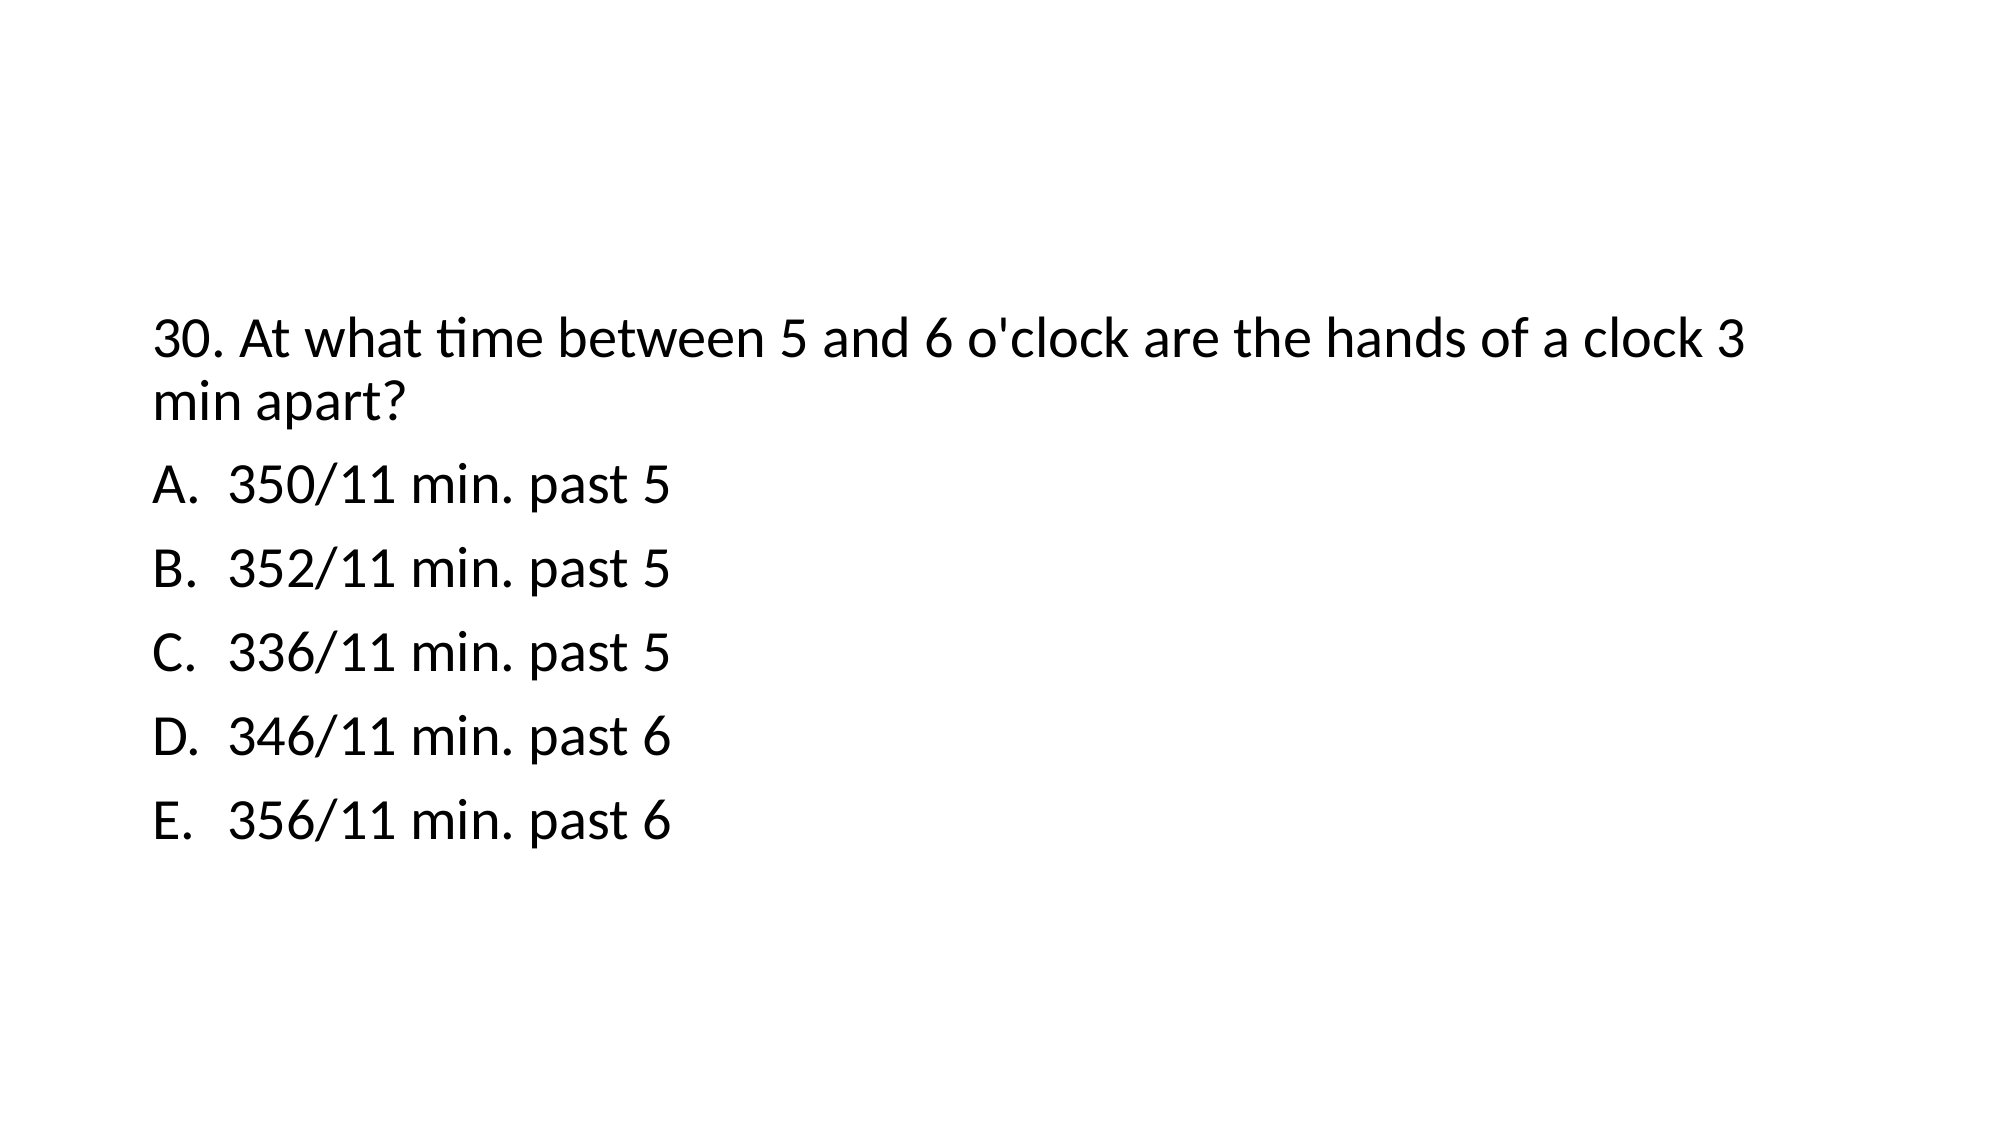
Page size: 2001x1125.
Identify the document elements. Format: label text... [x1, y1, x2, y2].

list 30. At what time between 5 and 6 o'clock are the hands of a clock 3 min apart? 350/11 min. past 5 352/11 min. past 5 336/11 min. past 5 346/11 min. past 6 356/11 min. past 6 [137, 299, 1863, 1014]
